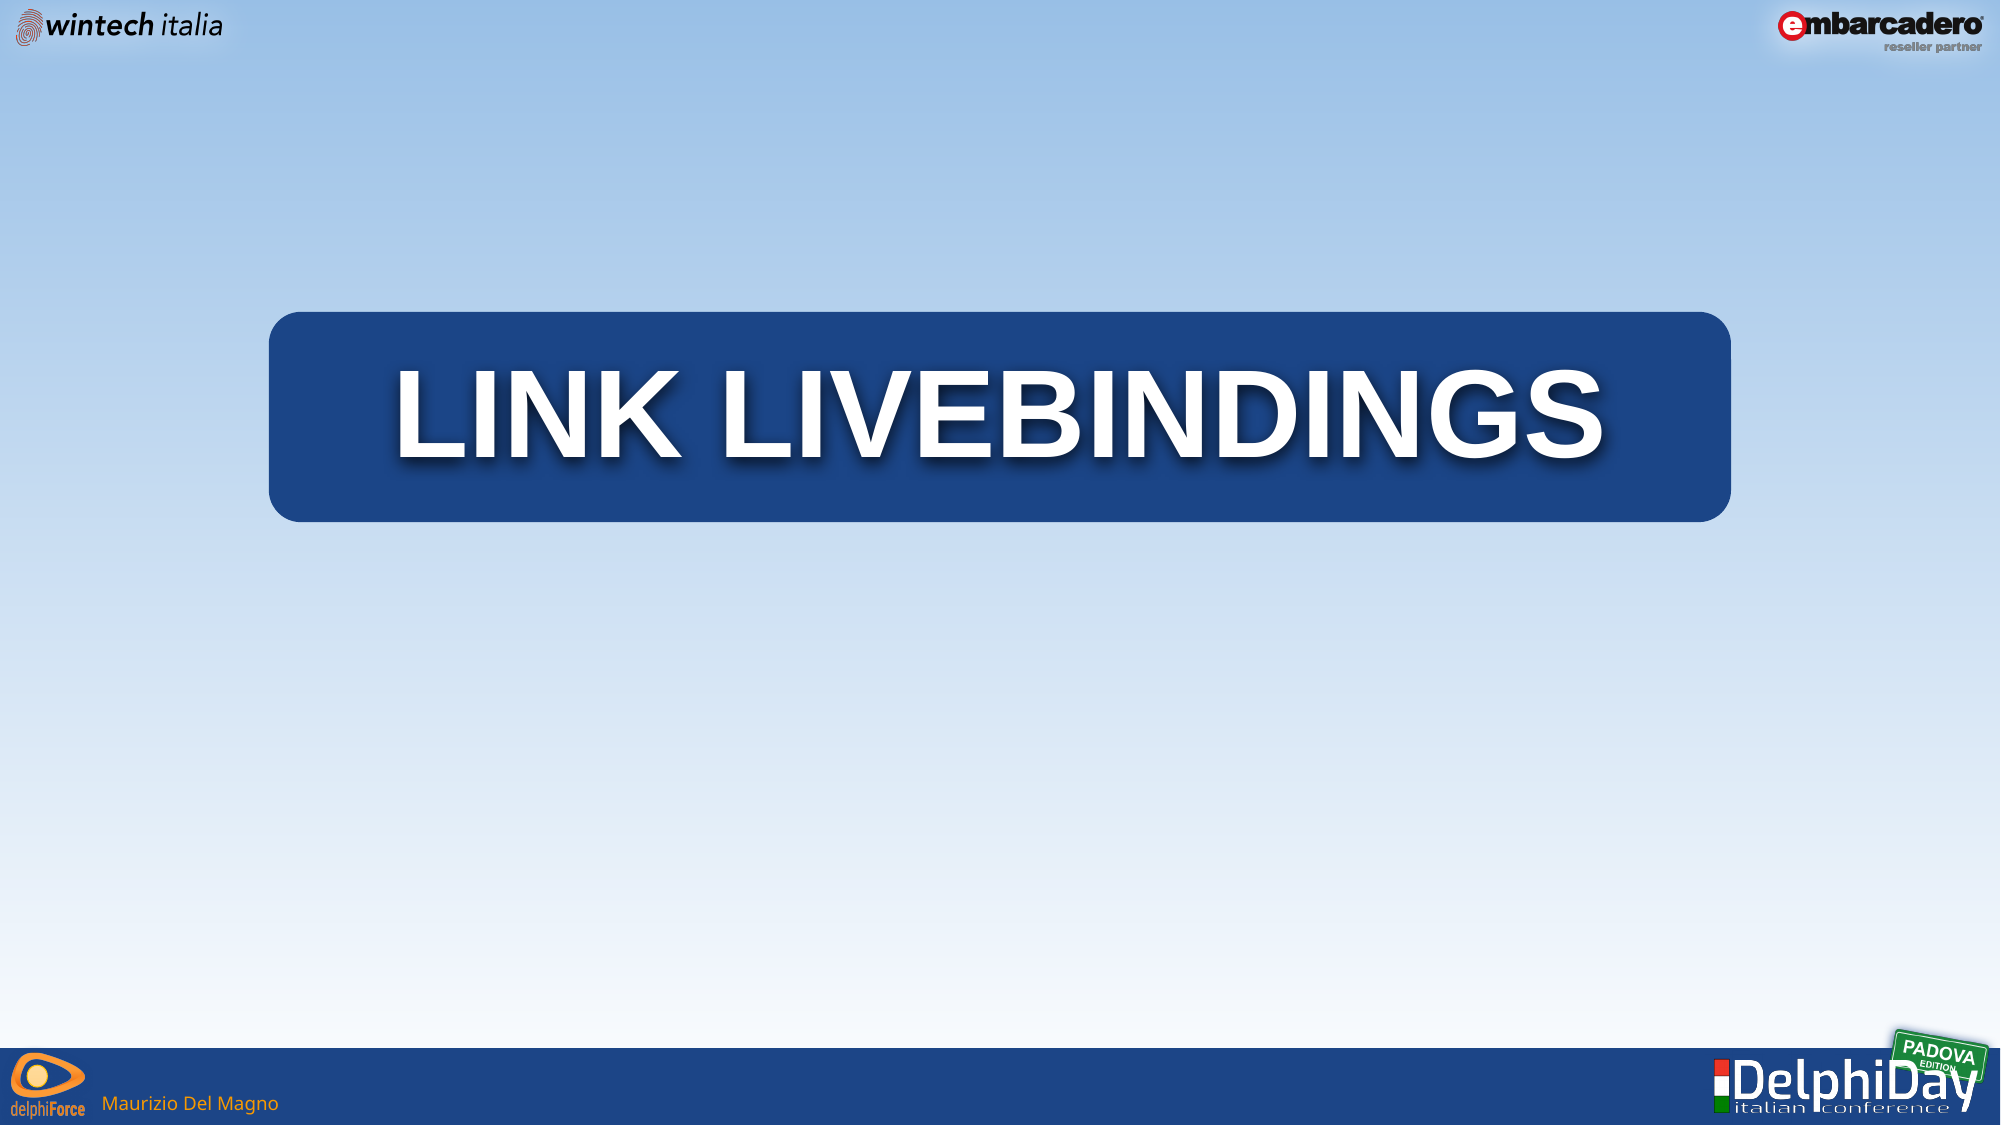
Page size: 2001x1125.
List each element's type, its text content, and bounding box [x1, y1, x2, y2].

title Link LiveBindings [232, 299, 1768, 535]
picture [16, 9, 222, 46]
picture [1778, 11, 1984, 53]
picture [1714, 1029, 1989, 1113]
picture [11, 1049, 85, 1123]
text_box [27, 1065, 48, 1088]
